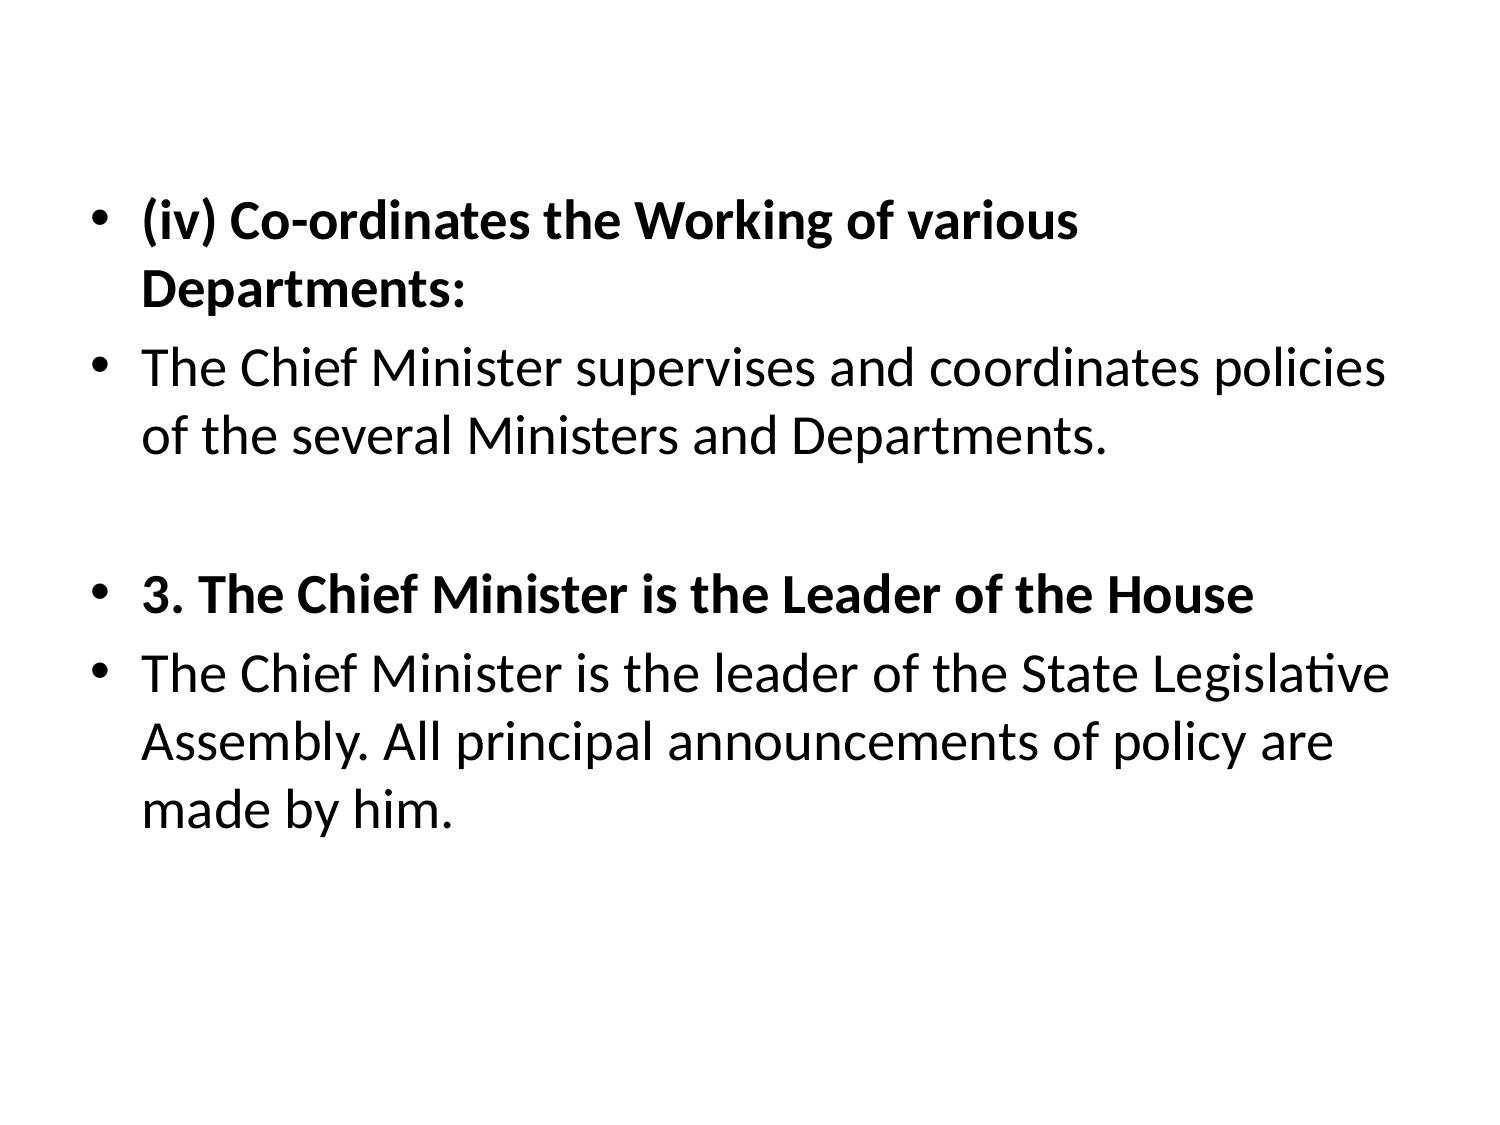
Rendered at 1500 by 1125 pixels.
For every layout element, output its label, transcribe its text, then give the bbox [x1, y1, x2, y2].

list (iv) Co-ordinates the Working of various Departments: The Chief Minister supervises and co­ordinates policies of the several Ministers and Departments. 3. The Chief Minister is the Leader of the House The Chief Minister is the leader of the State Legislative Assembly. All principal announcements of policy are made by him. [75, 174, 1425, 1005]
